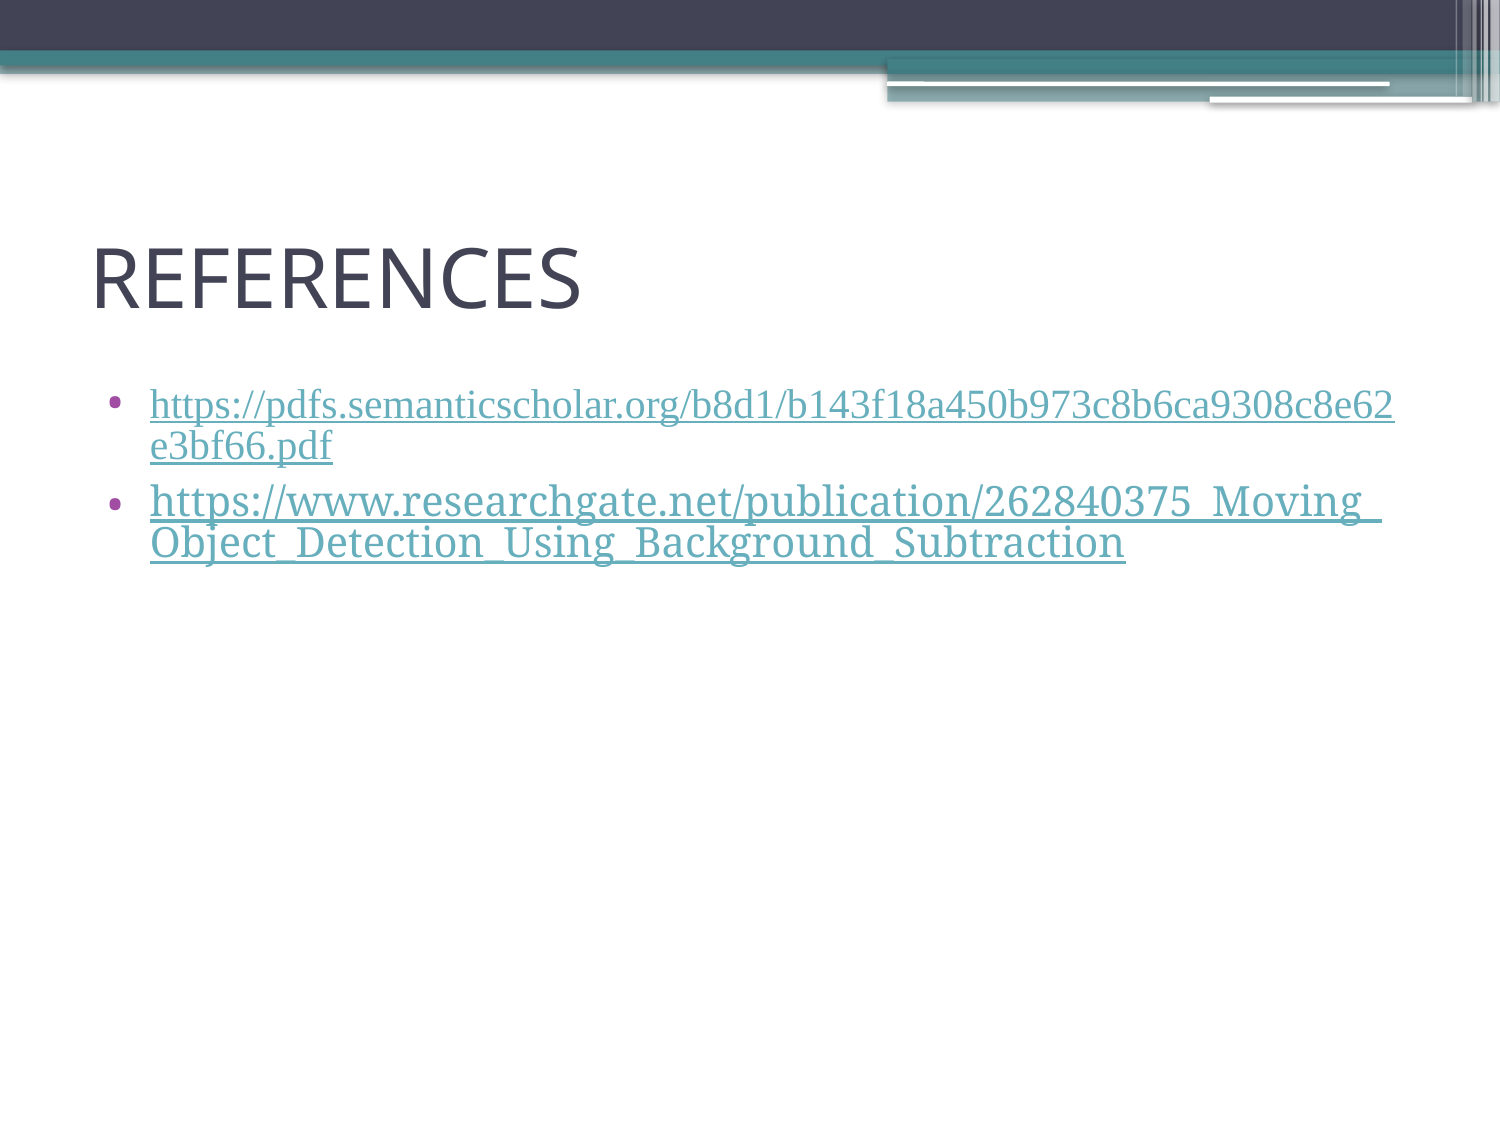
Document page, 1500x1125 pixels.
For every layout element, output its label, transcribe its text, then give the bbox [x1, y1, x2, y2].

title REFERENCES [75, 187, 1425, 363]
list https://pdfs.semanticscholar.org/b8d1/b143f18a450b973c8b6ca9308c8e62e3bf66.pdf https://www.researchgate.net/publication/262840375_Moving_Object_Detection_Using_Background_Subtraction [75, 368, 1425, 1079]
